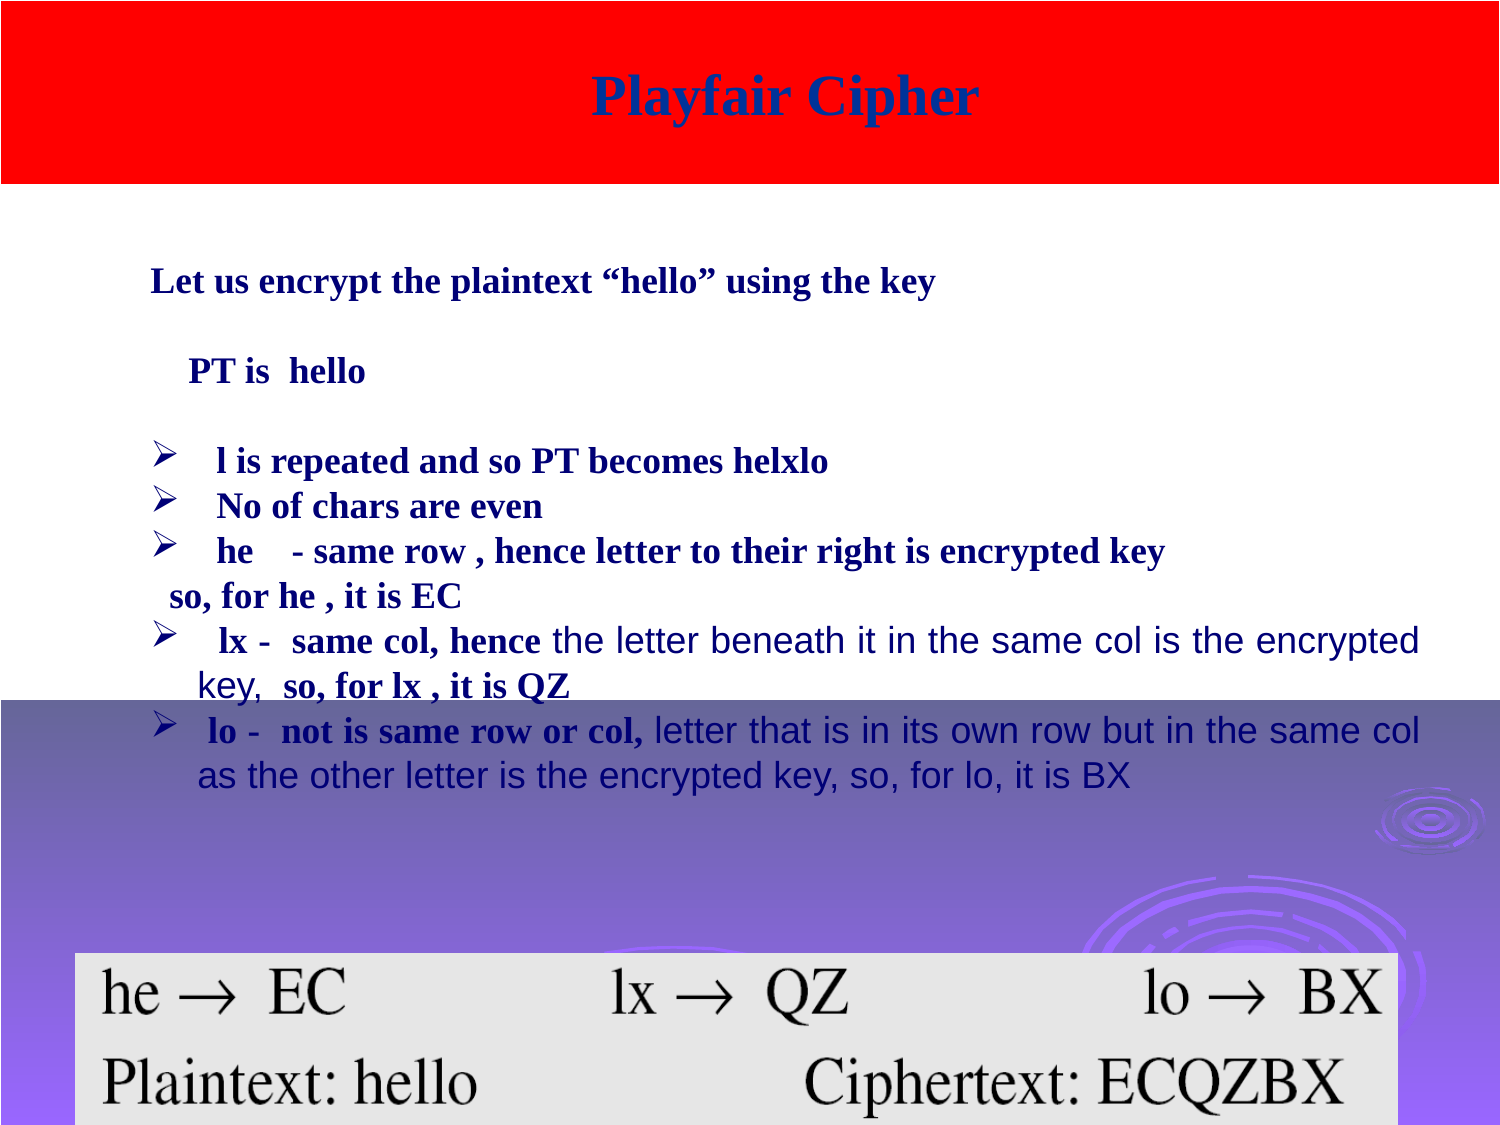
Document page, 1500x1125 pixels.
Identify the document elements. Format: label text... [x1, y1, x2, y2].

text_box Let us encrypt the plaintext “hello” using the key PT is hello l is repeated and so PT becomes helxlo No of chars are even he - same row , hence letter to their right is encrypted key so, for he , it is EC lx - same col, hence the letter beneath it in the same col is the encrypted key, so, for lx , it is QZ lo - not is same row or col, letter that is in its own row but in the same col as the other letter is the encrypted key, so, for lo, it is BX [135, 248, 1436, 1029]
text_box Playfair Cipher [0, 0, 1500, 185]
picture [74, 953, 1398, 1125]
